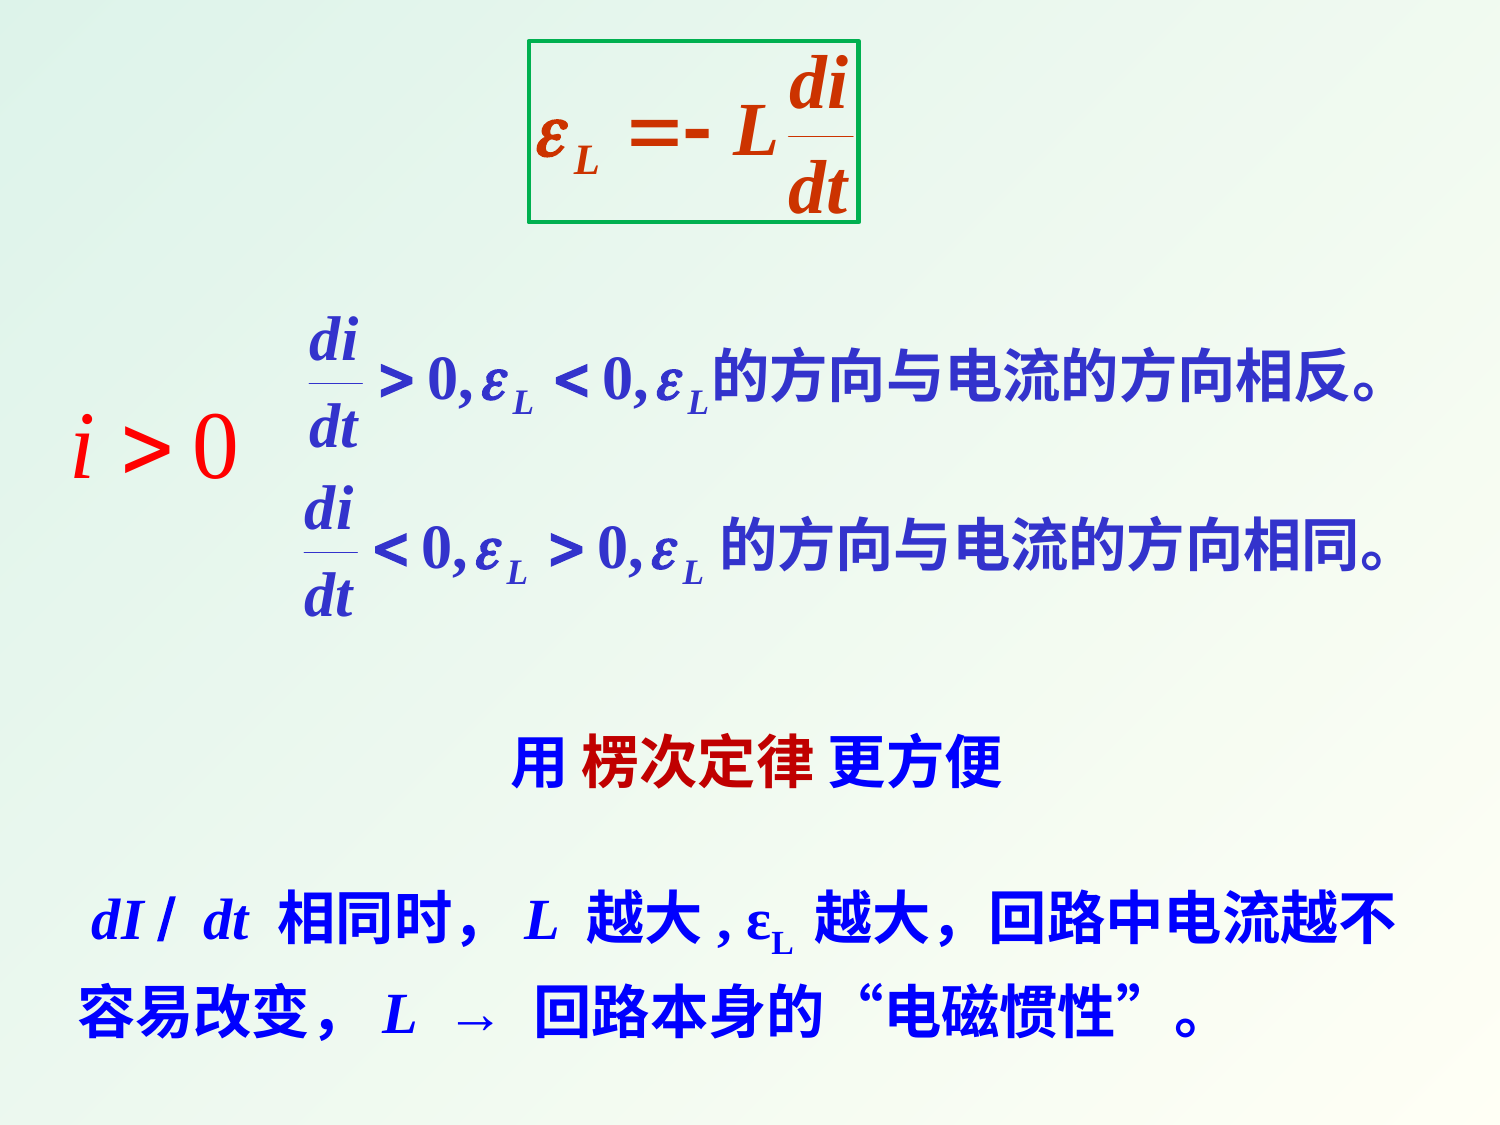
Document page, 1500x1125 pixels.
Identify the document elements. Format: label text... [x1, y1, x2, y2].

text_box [58, 389, 251, 497]
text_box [530, 43, 857, 221]
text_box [299, 306, 1436, 622]
text_box dI / dt 相同时，L 越大, εL 越大，回路中电流越不容易改变，L → 回路本身的“电磁惯性”。 [62, 858, 1450, 1053]
text_box 用 楞次定律 更方便 [353, 703, 1159, 803]
